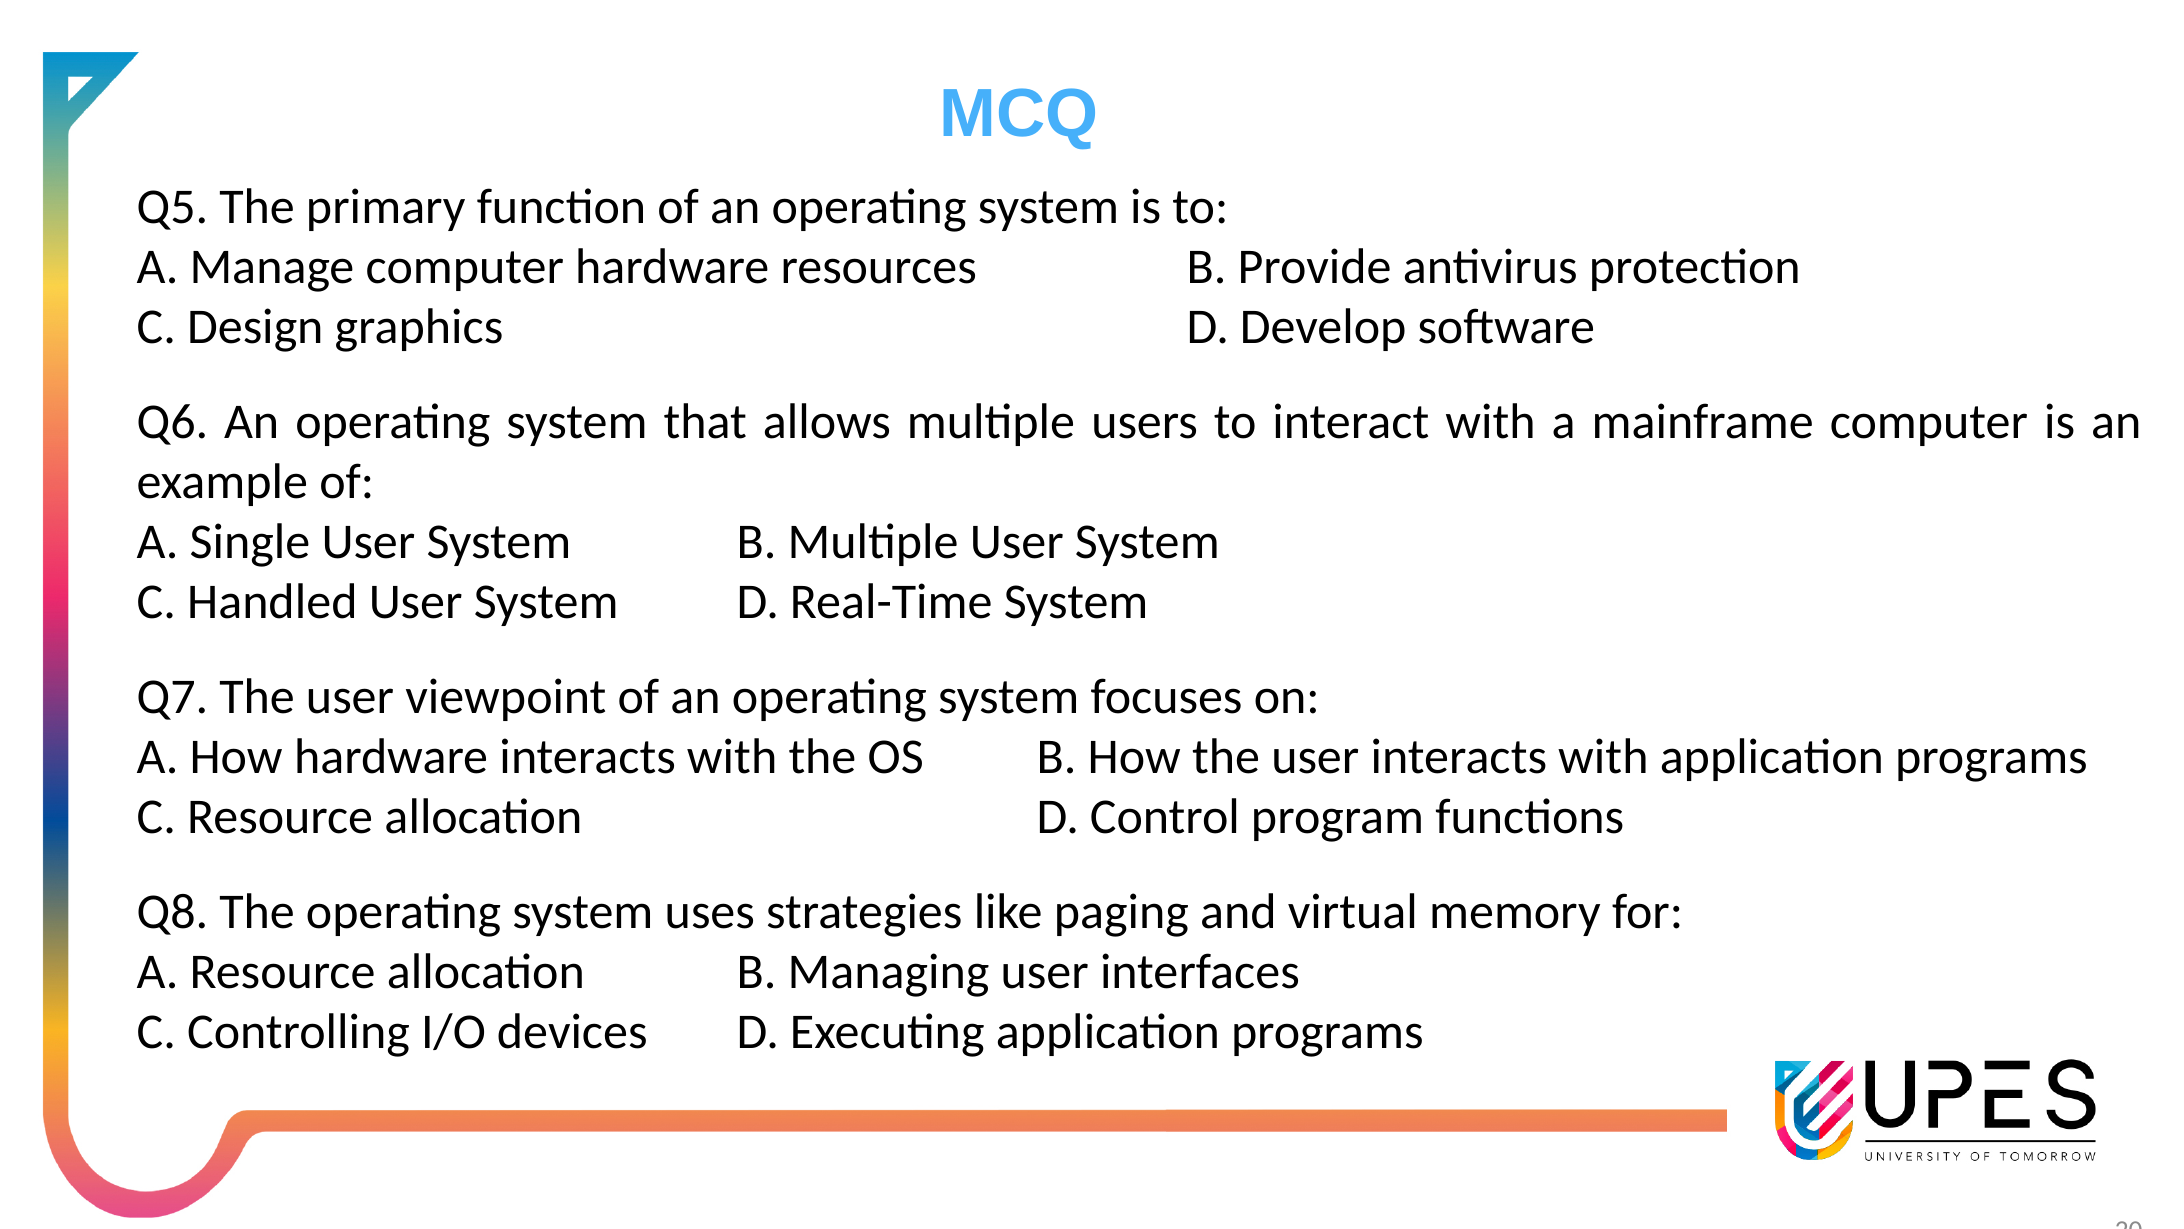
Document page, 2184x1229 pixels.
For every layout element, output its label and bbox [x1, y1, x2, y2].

list [0, 16, 2184, 1229]
